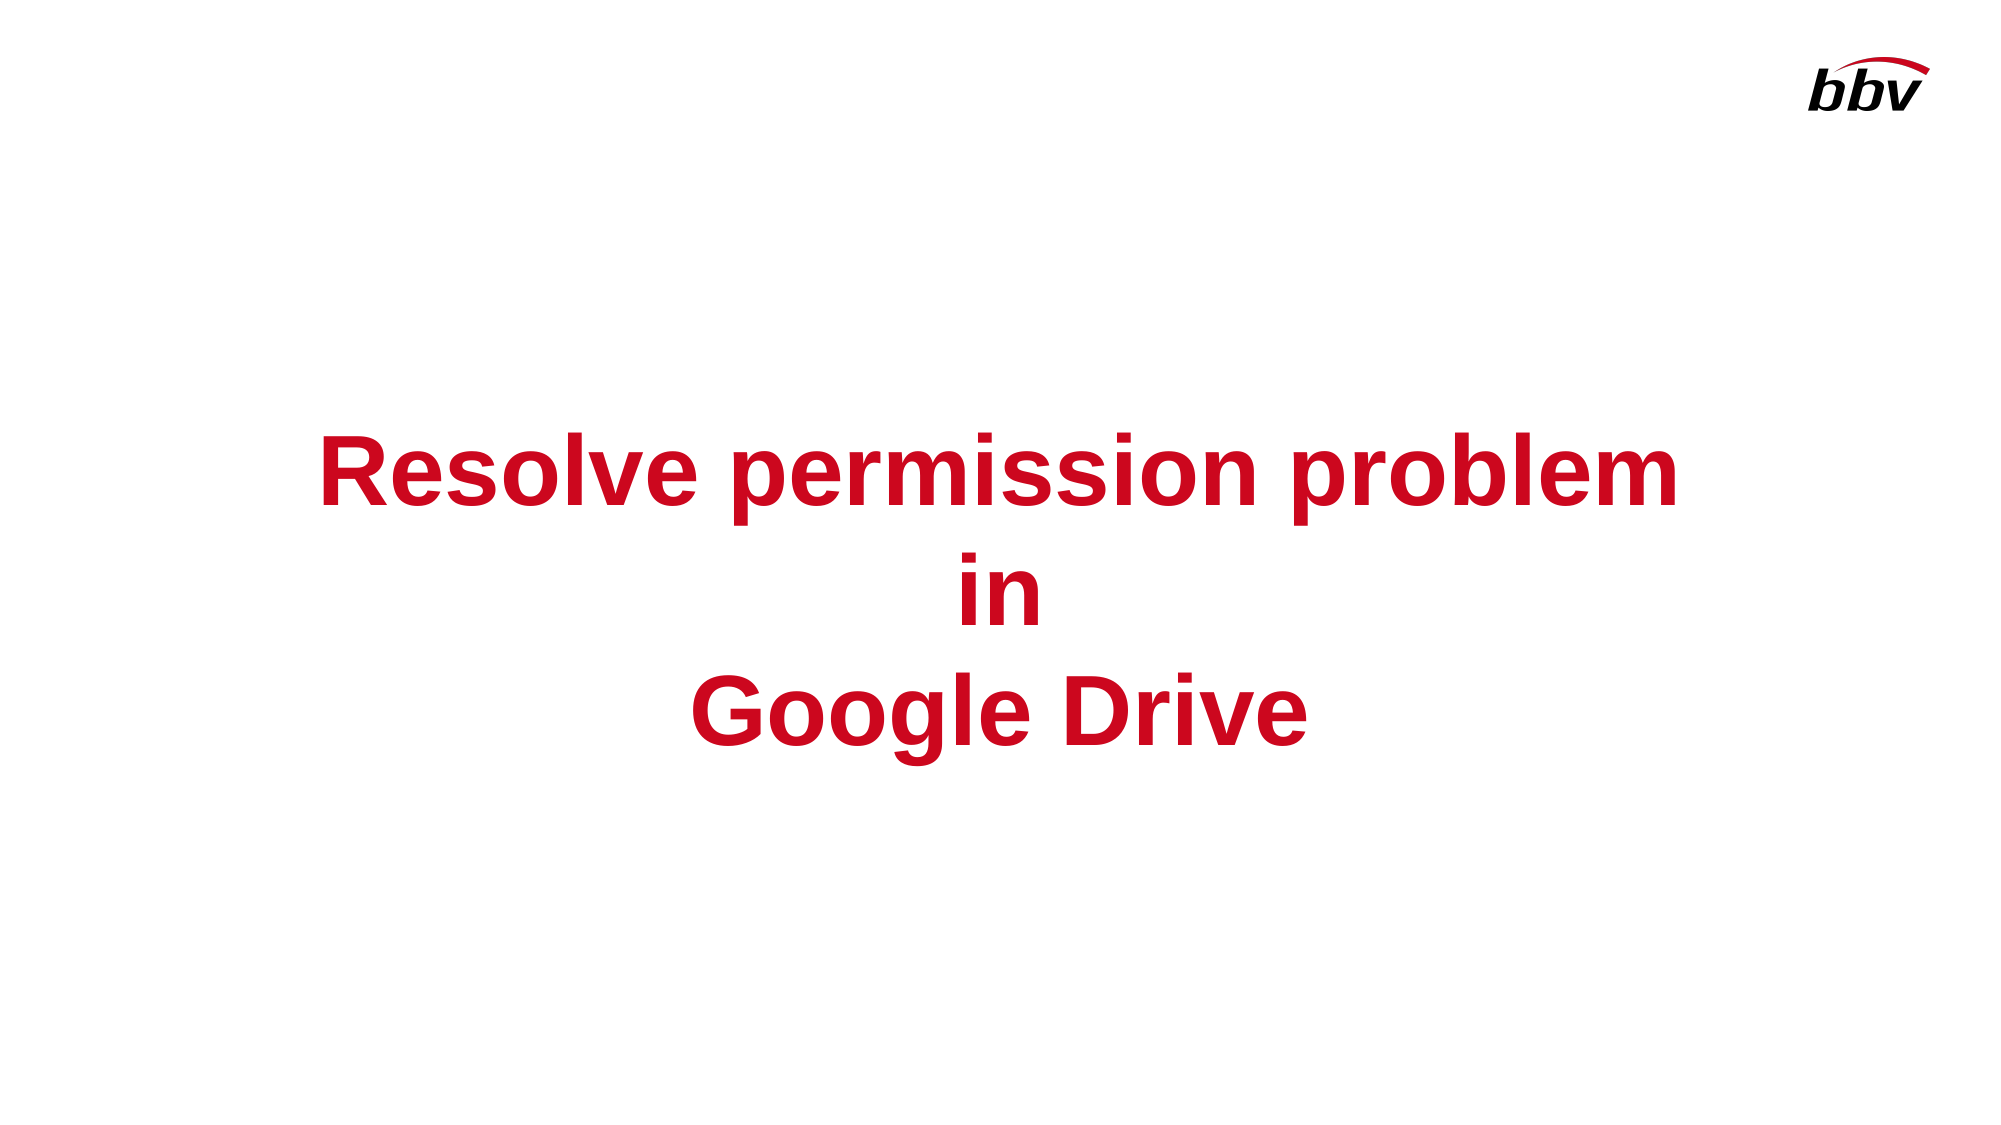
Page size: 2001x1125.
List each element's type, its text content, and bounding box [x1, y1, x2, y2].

title Resolve permission problem in Google Drive [70, 355, 1930, 816]
picture [1808, 57, 1930, 111]
